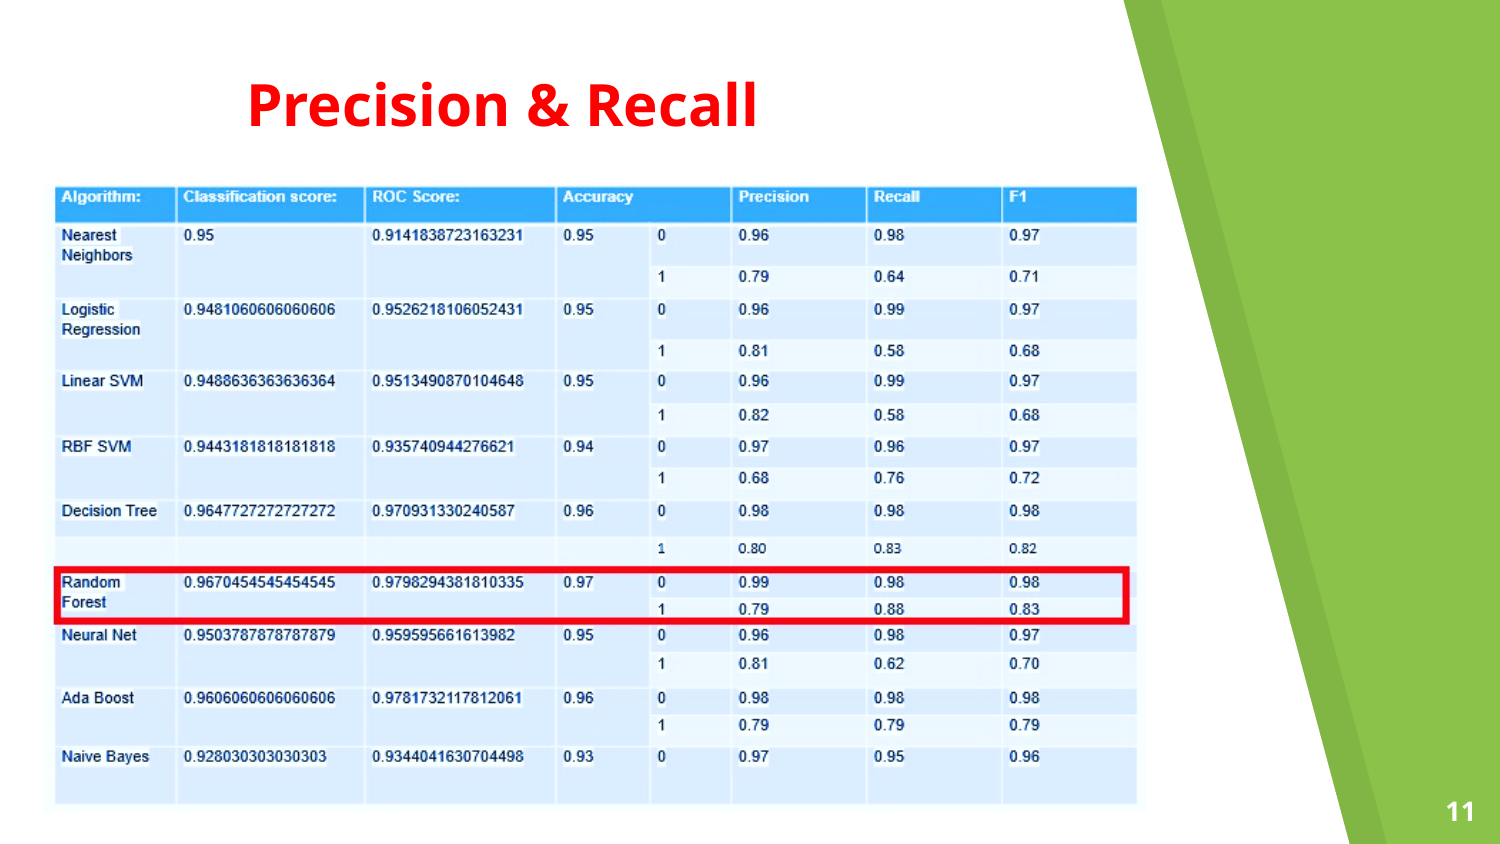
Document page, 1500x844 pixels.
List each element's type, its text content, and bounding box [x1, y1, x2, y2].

slide_number 11 [1401, 779, 1492, 844]
picture [43, 183, 1149, 815]
title Precision & Recall [44, 85, 962, 153]
